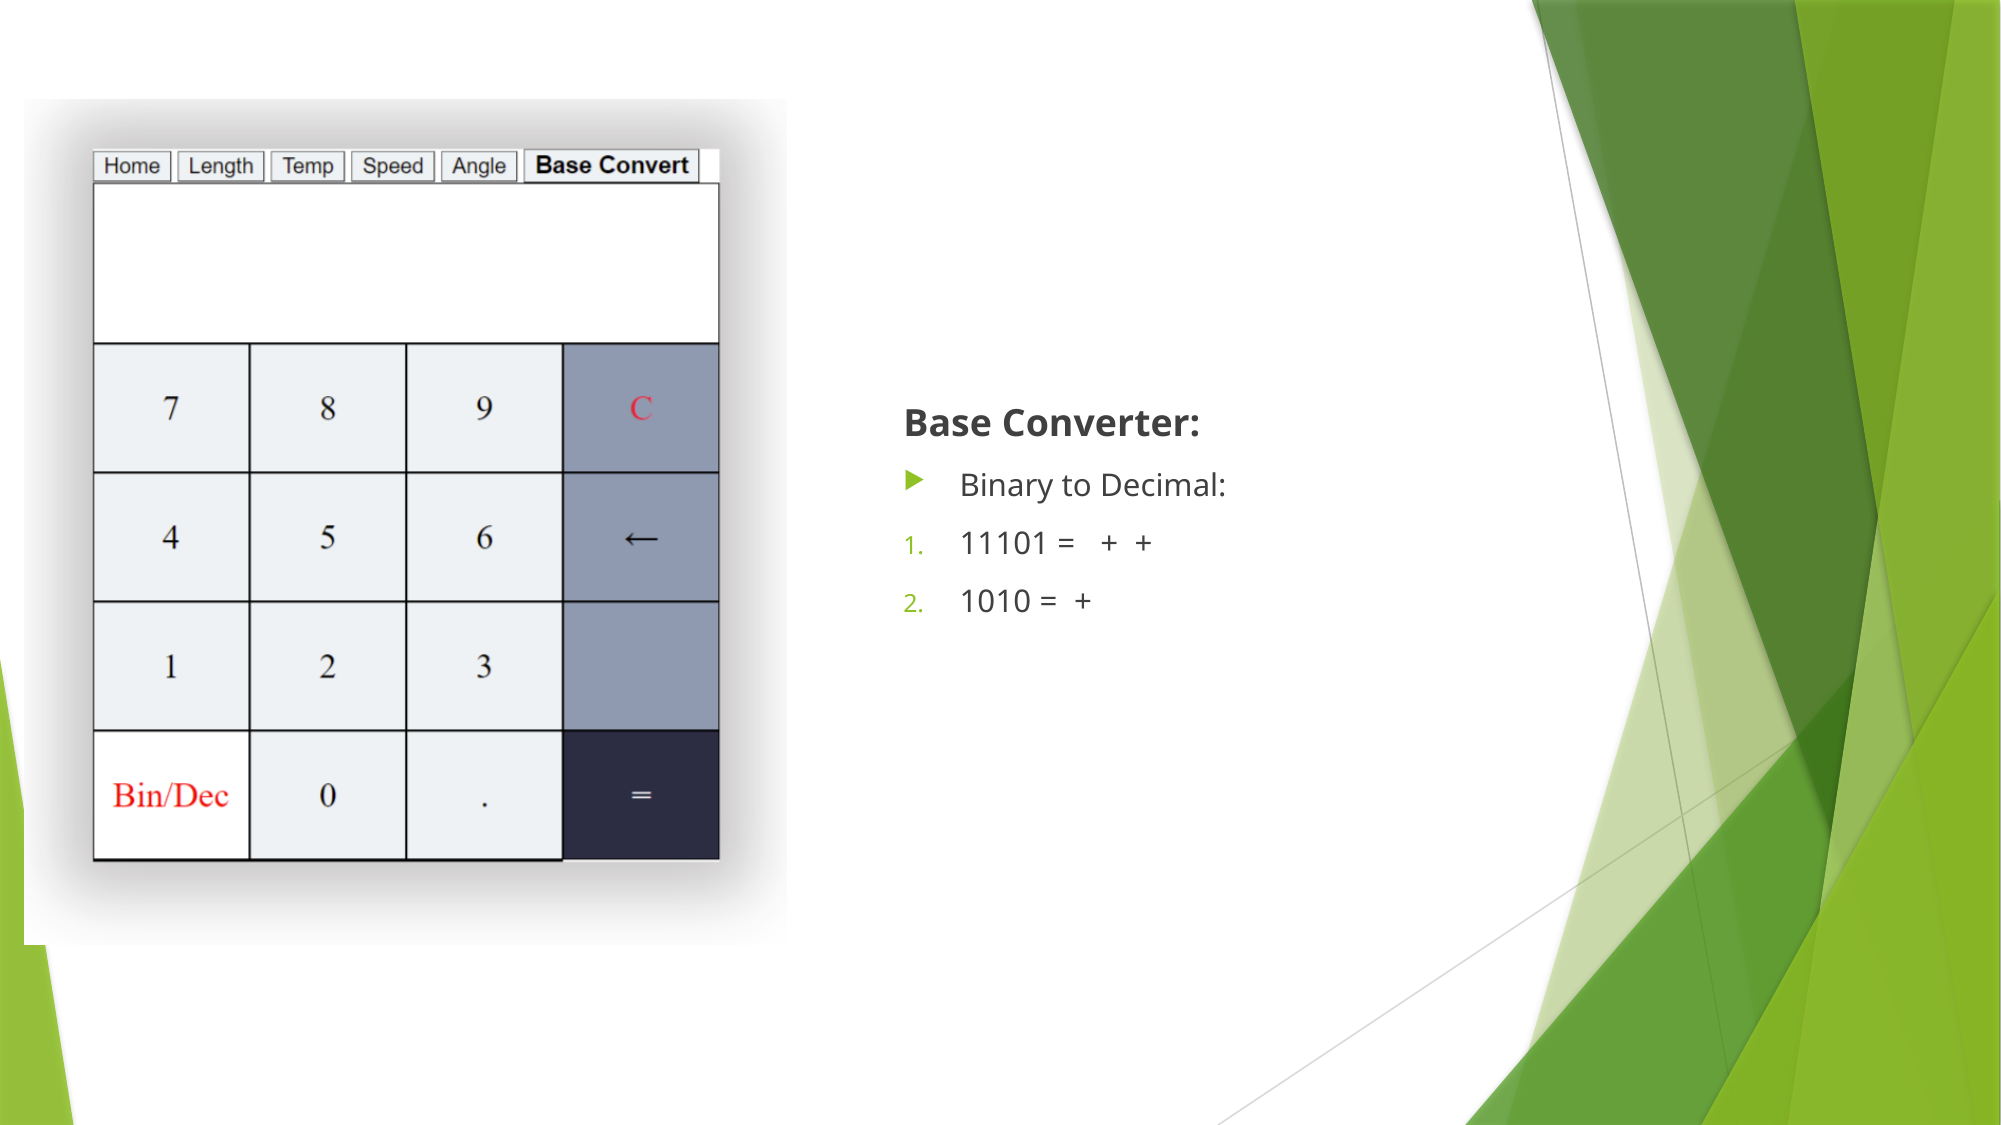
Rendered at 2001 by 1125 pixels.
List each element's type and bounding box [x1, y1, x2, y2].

picture [24, 99, 787, 946]
